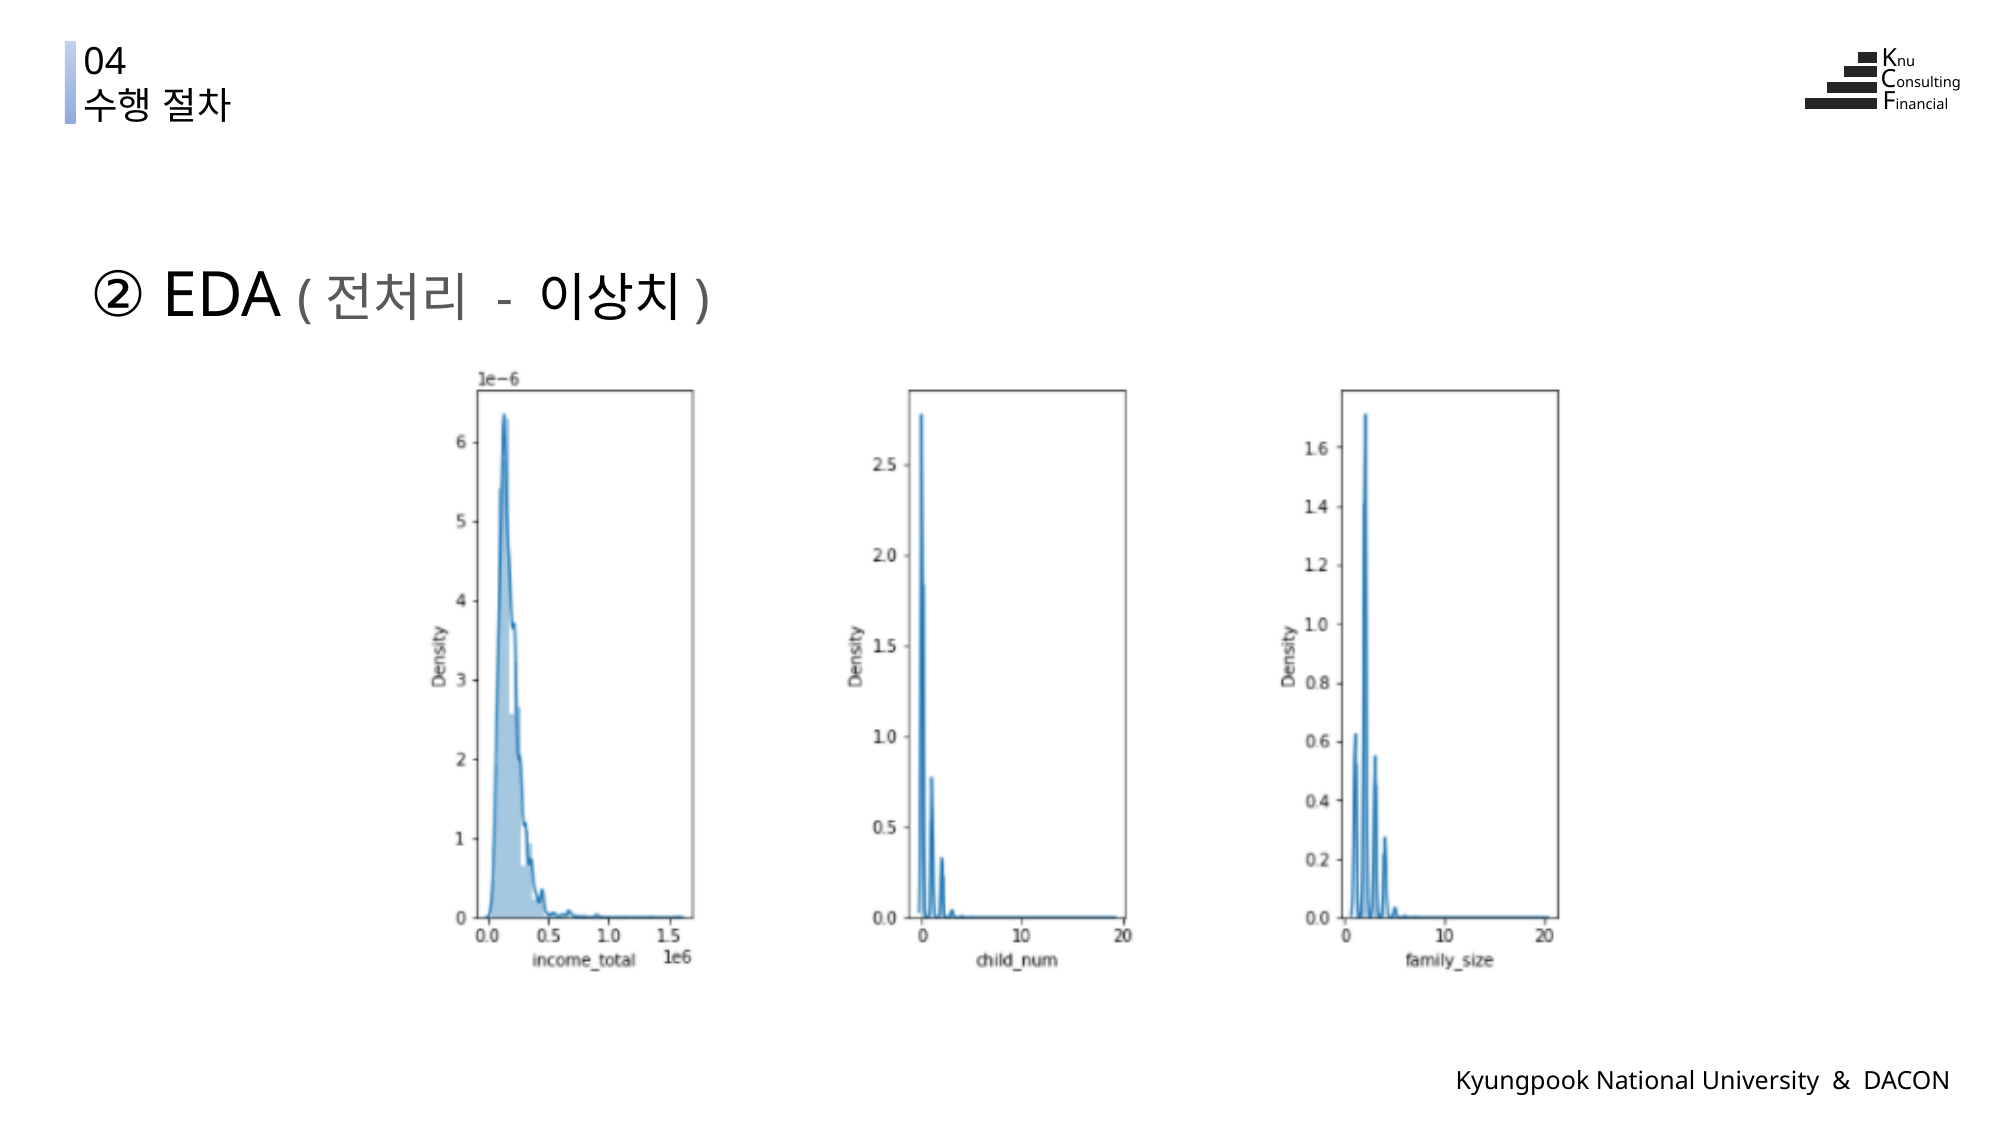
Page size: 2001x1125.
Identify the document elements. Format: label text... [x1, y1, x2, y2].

text_box Kyungpook National University & DACON [1440, 1057, 2000, 1103]
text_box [1805, 34, 2000, 123]
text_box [64, 29, 391, 136]
picture [421, 347, 1876, 987]
text_box [1191, 316, 1957, 998]
text_box ② EDA (전처리 - 이상치) [75, 246, 941, 337]
